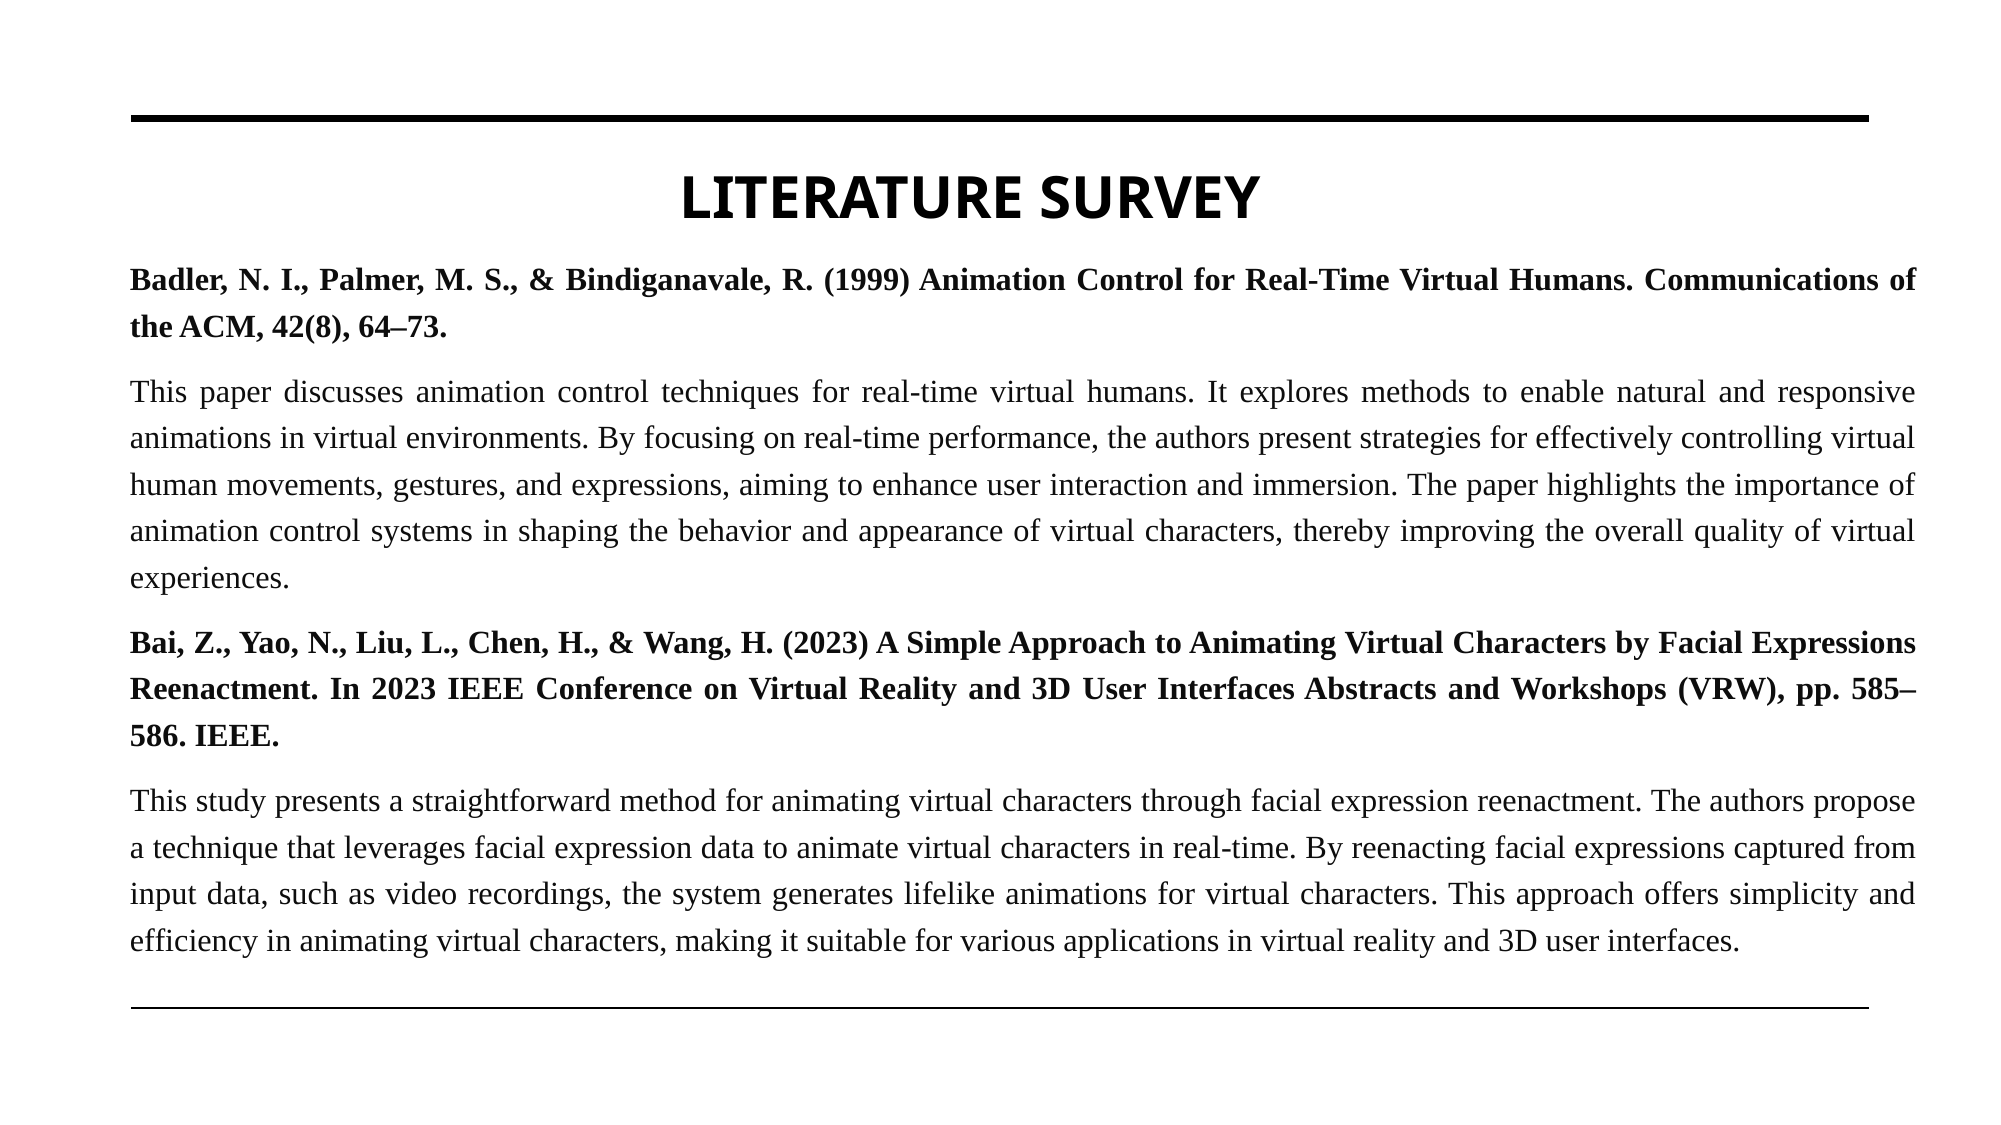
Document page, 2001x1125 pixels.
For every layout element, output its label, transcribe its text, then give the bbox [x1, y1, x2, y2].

list Badler, N. I., Palmer, M. S., & Bindiganavale, R. (1999) Animation Control for Real-Time Virtual Humans. Communications of the ACM, 42(8), 64–73. This paper discusses animation control techniques for real-time virtual humans. It explores methods to enable natural and responsive animations in virtual environments. By focusing on real-time performance, the authors present strategies for effectively controlling virtual human movements, gestures, and expressions, aiming to enhance user interaction and immersion. The paper highlights the importance of animation control systems in shaping the behavior and appearance of virtual characters, thereby improving the overall quality of virtual experiences. Bai, Z., Yao, N., Liu, L., Chen, H., & Wang, H. (2023) A Simple Approach to Animating Virtual Characters by Facial Expressions Reenactment. In 2023 IEEE Conference on Virtual Reality and 3D User Interfaces Abstracts and Workshops (VRW), pp. 585–586. IEEE. This study presents a straightforward method for animating virtual characters through facial expression reenactment. The authors propose a technique that leverages facial expression data to animate virtual characters in real-time. By reenacting facial expressions captured from input data, such as video recordings, the system generates lifelike animations for virtual characters. This approach offers simplicity and efficiency in animating virtual characters, making it suitable for various applications in virtual reality and 3D user interfaces. [114, 243, 1933, 973]
title LITERATURE SURVEY [664, 152, 1876, 243]
